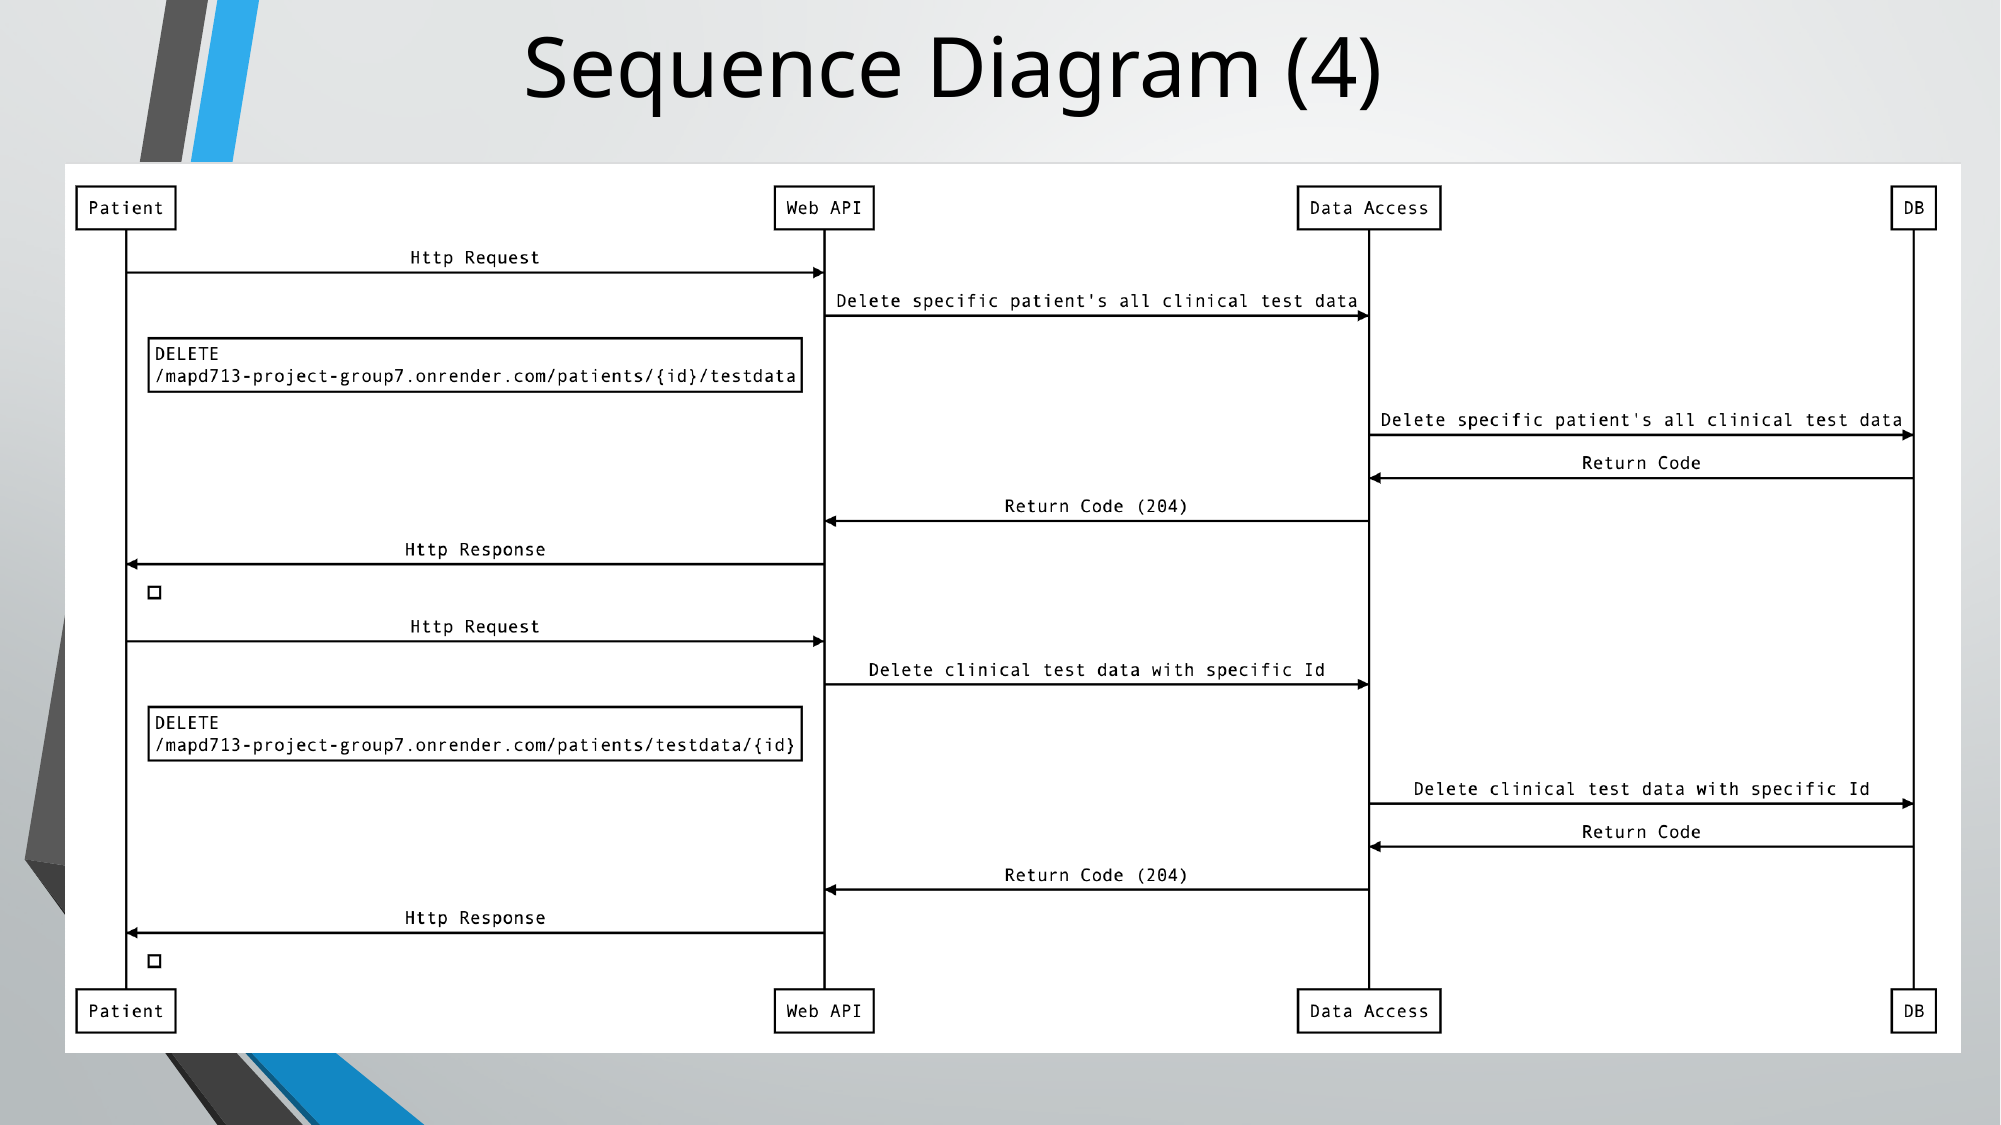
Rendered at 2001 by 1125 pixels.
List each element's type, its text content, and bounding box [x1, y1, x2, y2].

title Sequence Diagram (4) [0, 0, 1909, 129]
picture [65, 162, 1961, 1053]
